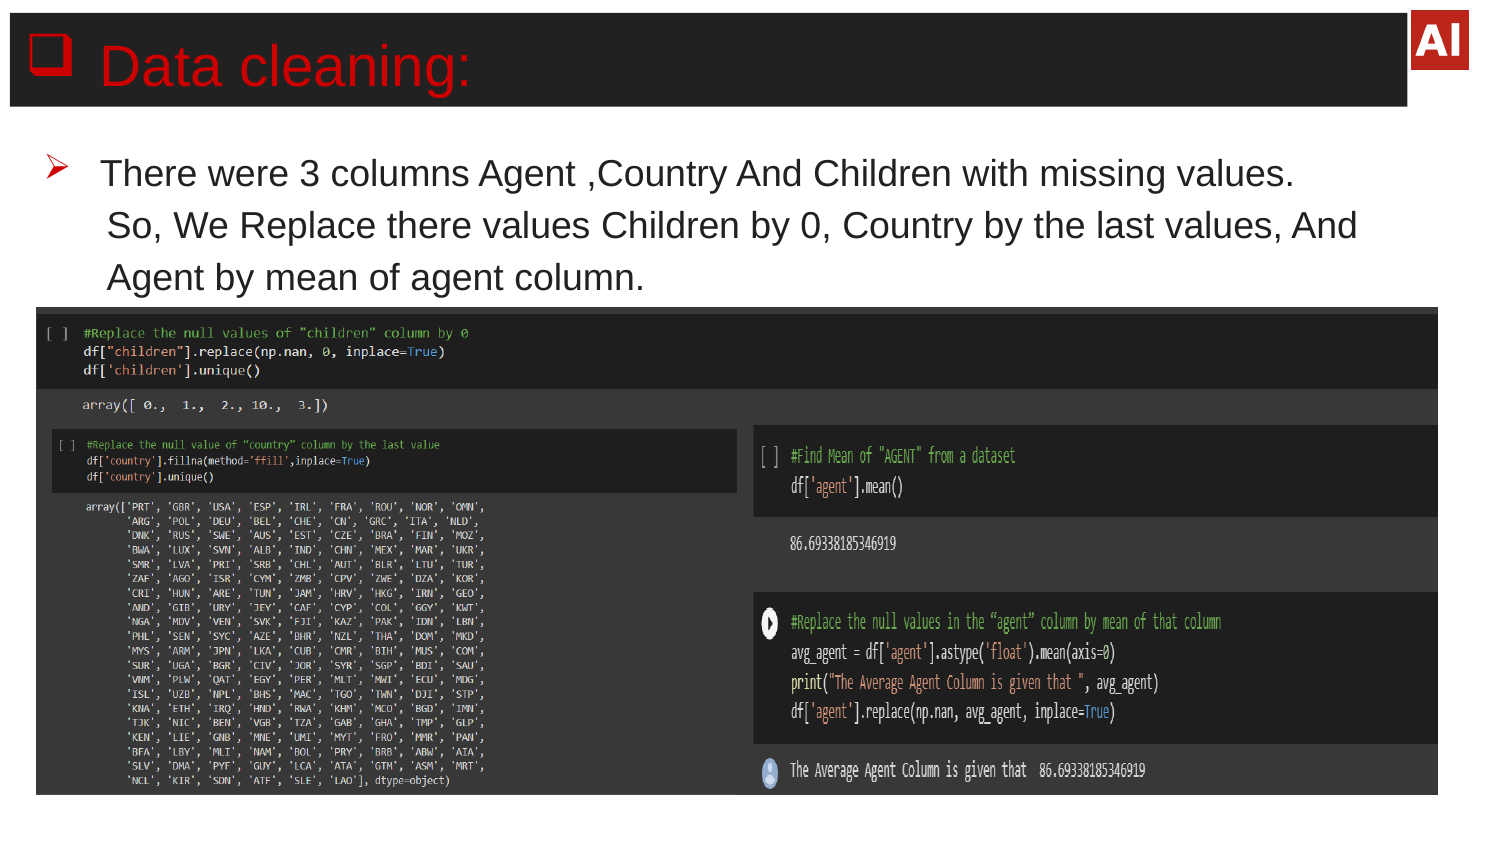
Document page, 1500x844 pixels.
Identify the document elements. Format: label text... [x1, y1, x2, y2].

picture [36, 306, 1438, 796]
title Data cleaning: [9, 12, 1408, 107]
list There were 3 columns Agent ,Country And Children with missing values. So, We Replace there values Children by 0, Country by the last values, And Agent by mean of agent column. [9, 127, 1408, 786]
picture [1411, 10, 1469, 70]
